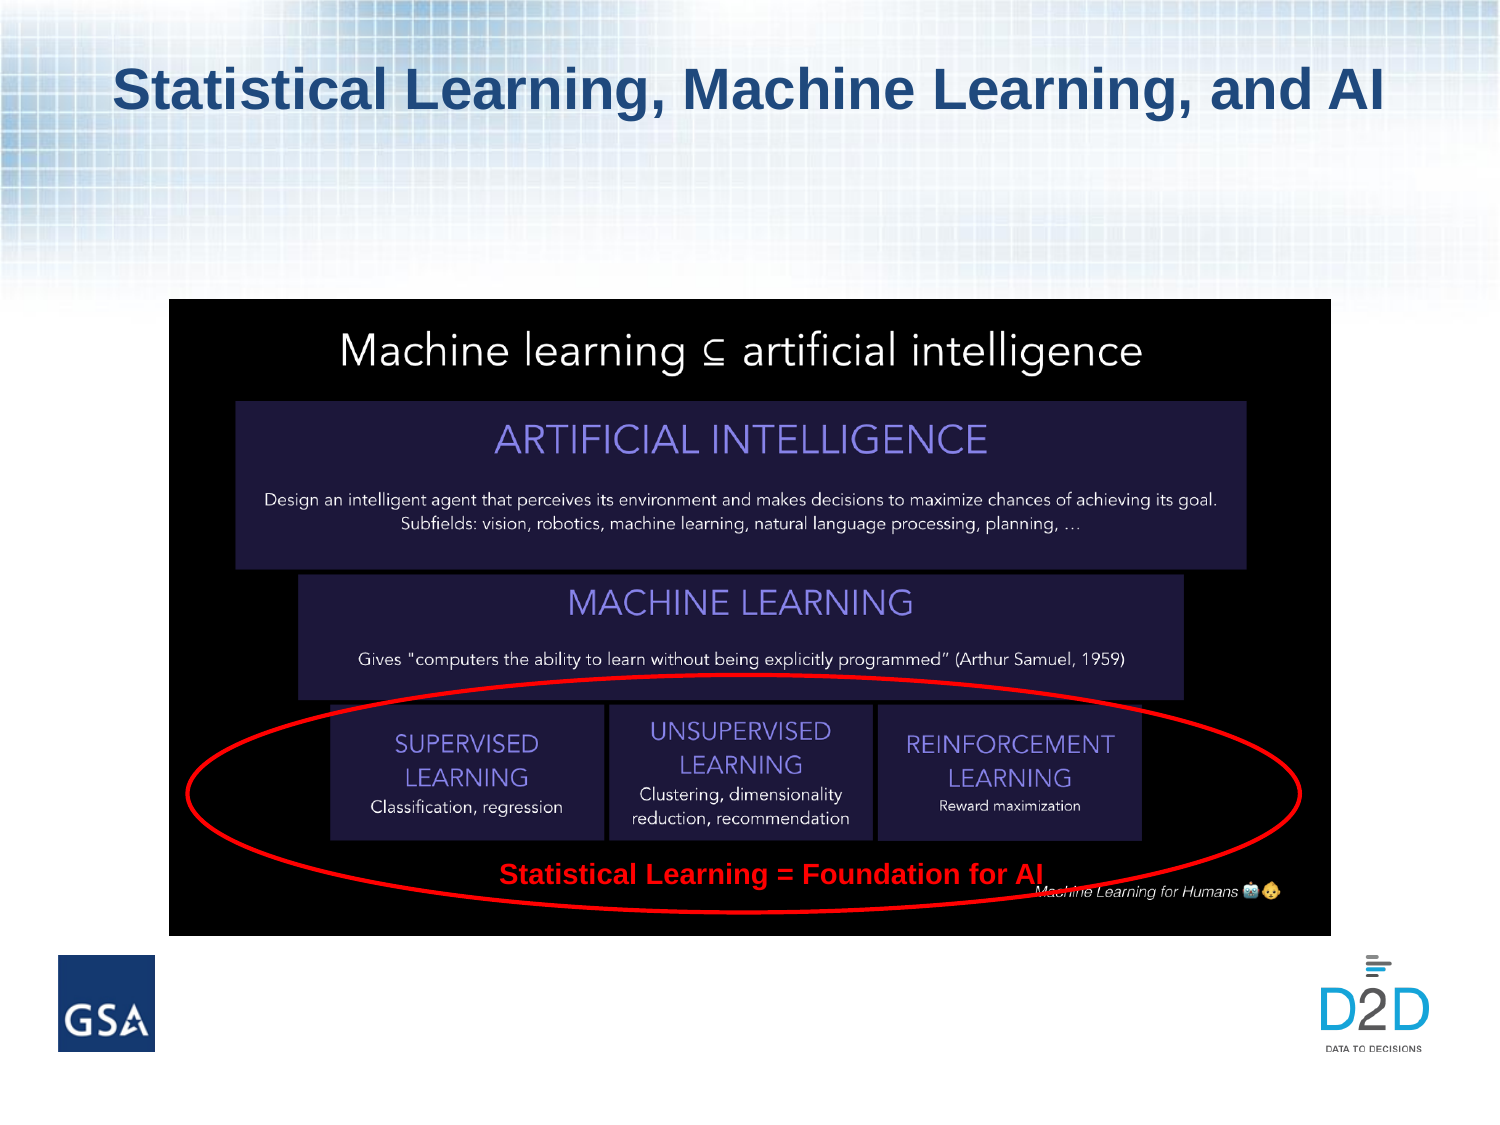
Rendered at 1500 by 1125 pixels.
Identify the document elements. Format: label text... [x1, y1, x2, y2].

picture [0, 0, 1500, 936]
title Statistical Learning, Machine Learning, and AI [75, 30, 1425, 141]
picture [1310, 955, 1440, 1052]
picture [58, 955, 155, 1052]
